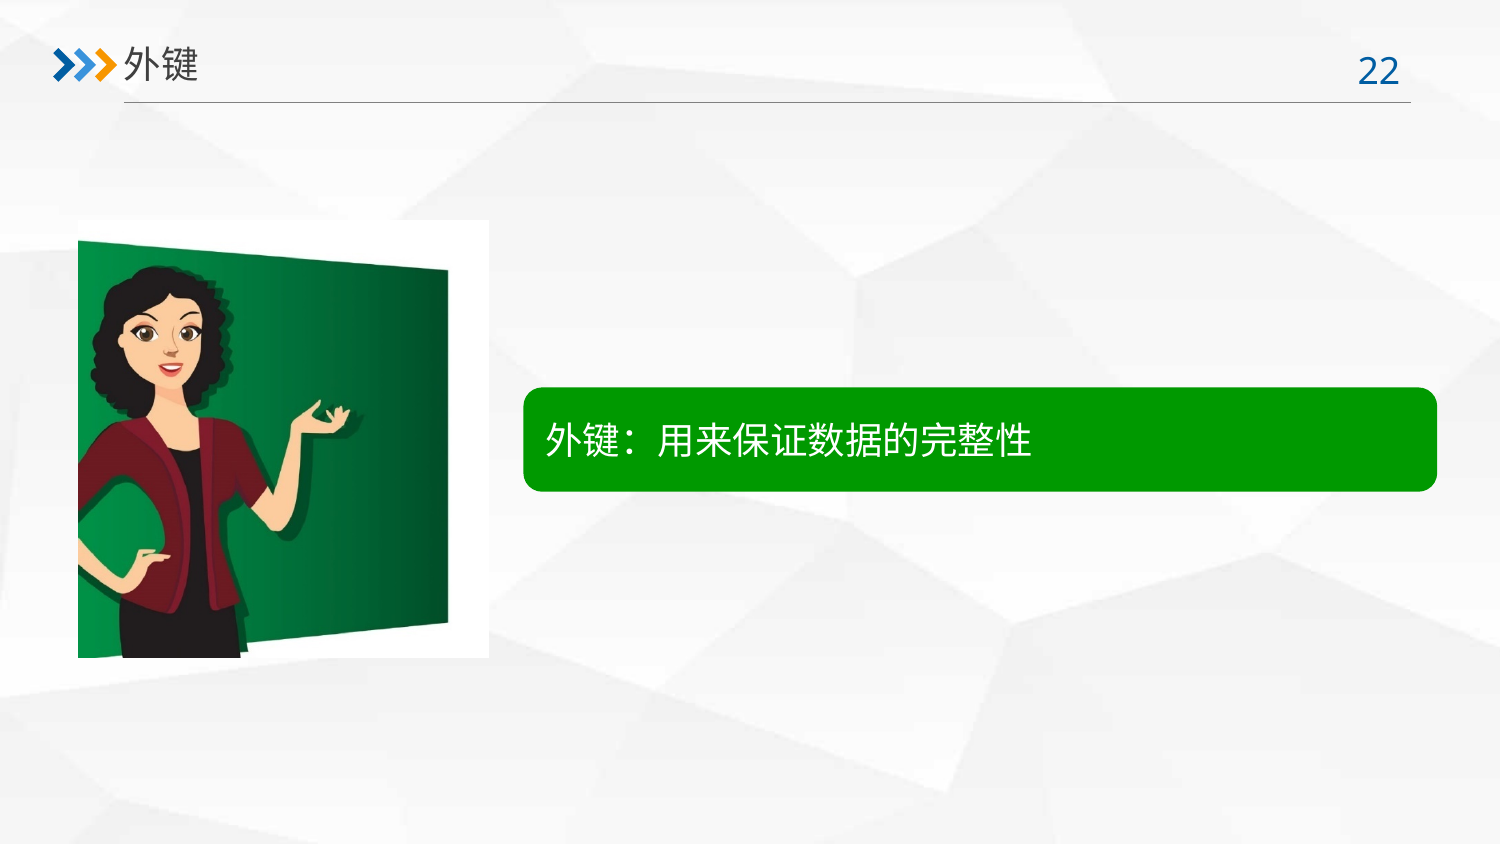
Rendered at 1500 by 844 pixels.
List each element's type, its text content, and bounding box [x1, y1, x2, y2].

picture [0, 0, 1500, 844]
text_box 外键 [123, 32, 325, 95]
text_box 外键：用来保证数据的完整性 [523, 387, 1438, 492]
